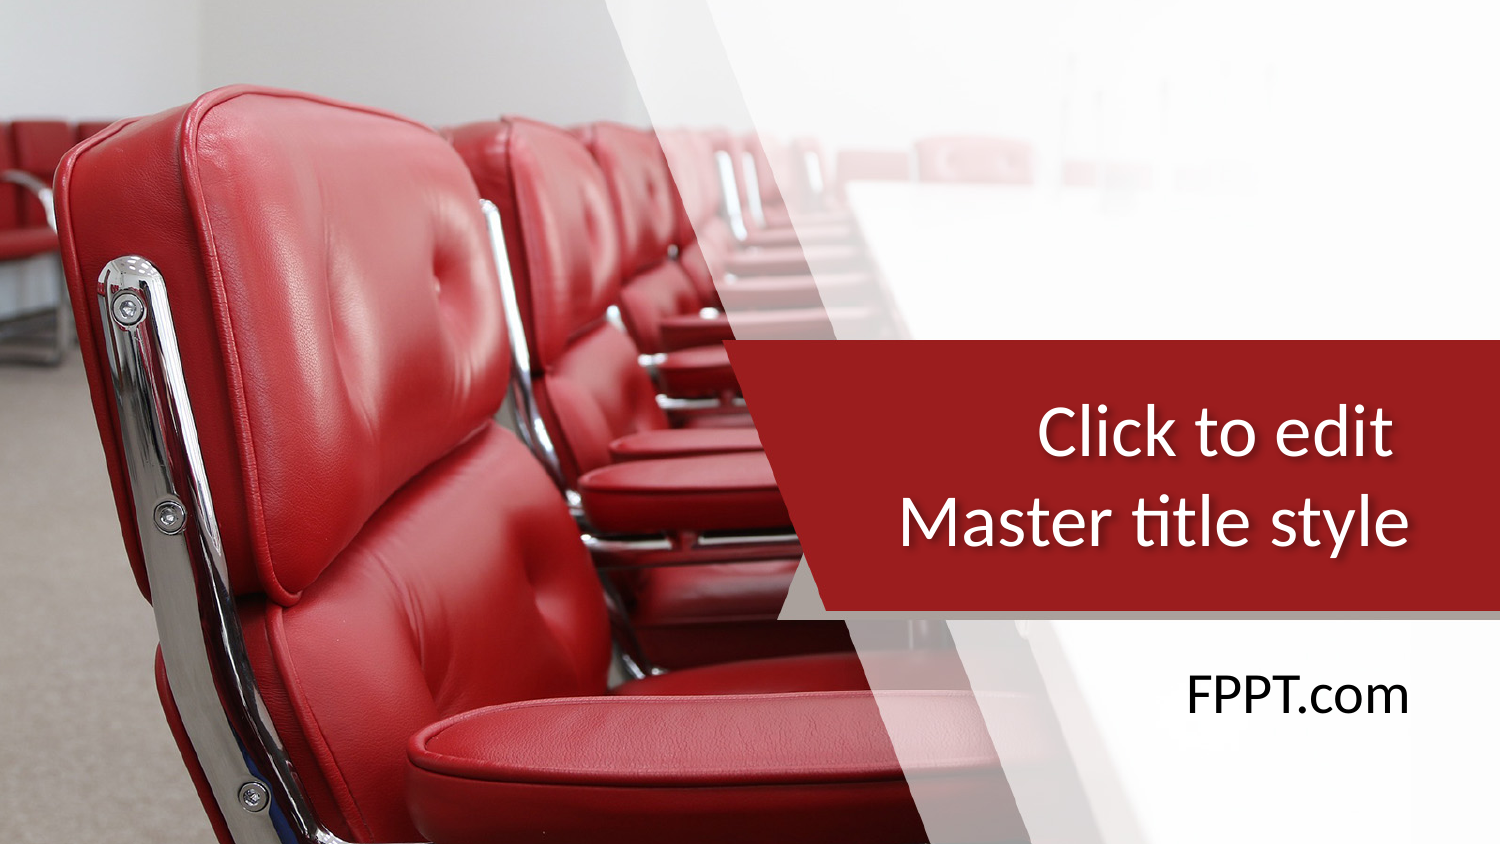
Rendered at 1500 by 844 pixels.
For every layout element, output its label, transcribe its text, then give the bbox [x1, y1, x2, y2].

picture [0, 0, 1500, 844]
subtitle FPPT.com [73, 647, 1427, 773]
title Click to edit Master title style [73, 346, 1427, 598]
